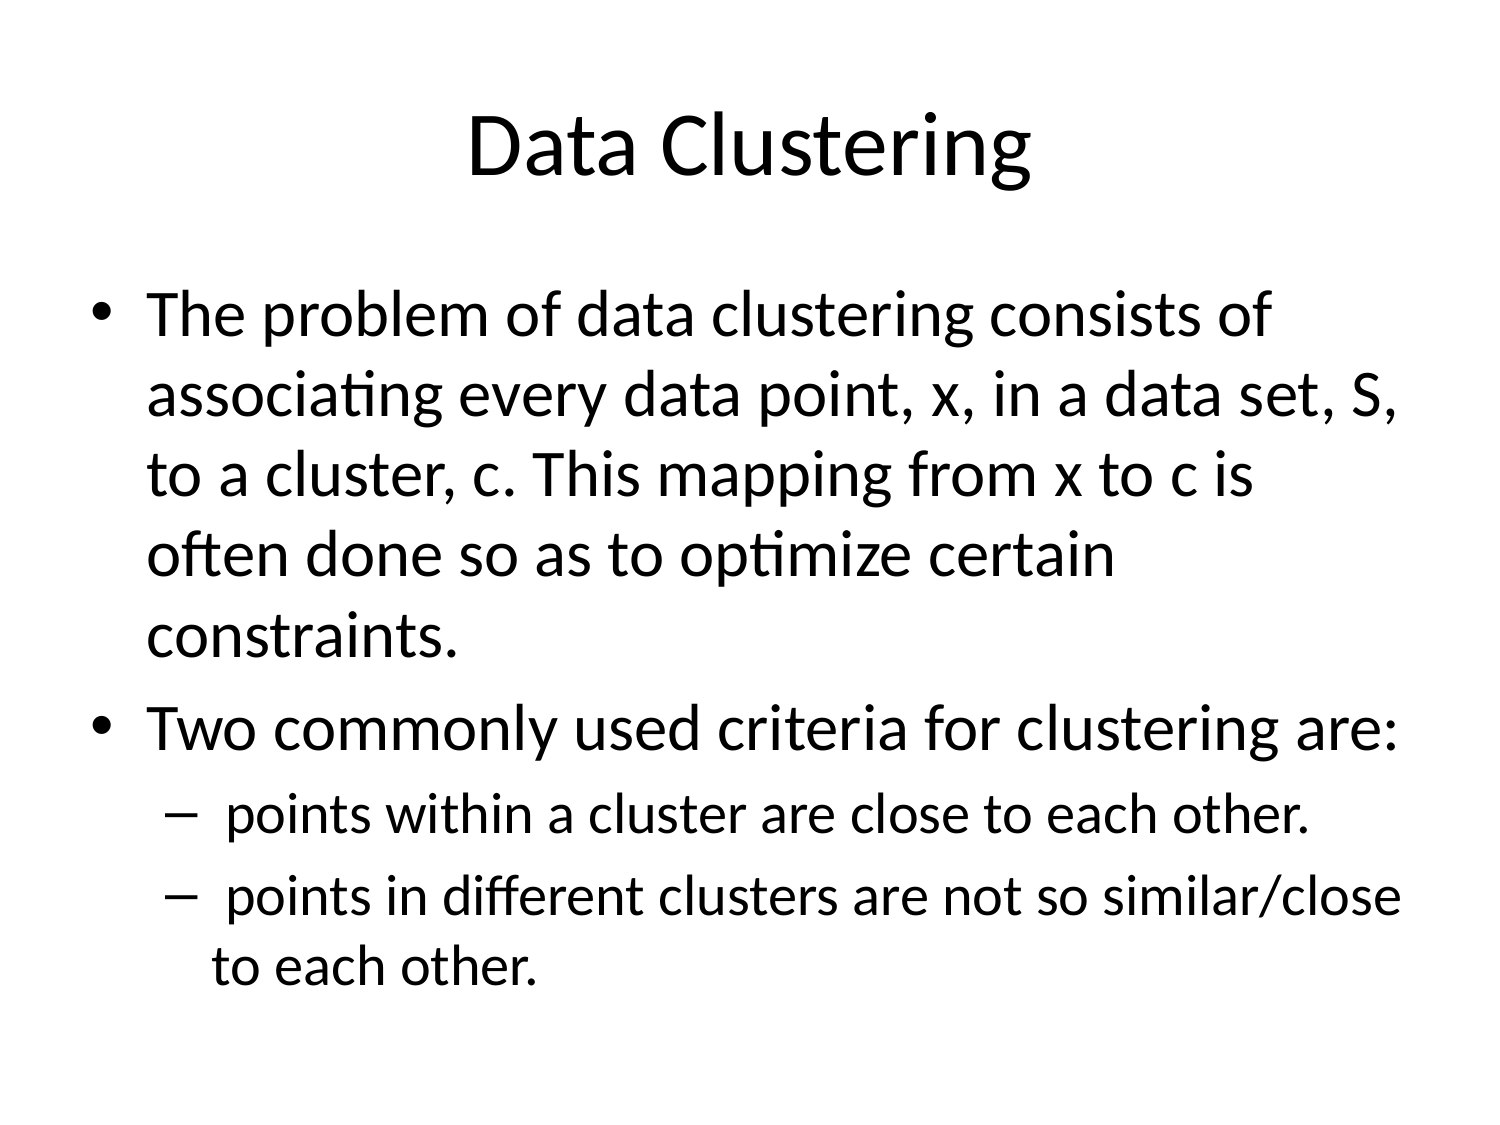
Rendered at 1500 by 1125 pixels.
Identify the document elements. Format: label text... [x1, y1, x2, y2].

list The problem of data clustering consists of associating every data point, x, in a data set, S, to a cluster, c. This mapping from x to c is often done so as to optimize certain constraints. Two commonly used criteria for clustering are: points within a cluster are close to each other. points in different clusters are not so similar/close to each other. [75, 262, 1425, 1005]
title Data Clustering [75, 45, 1425, 233]
